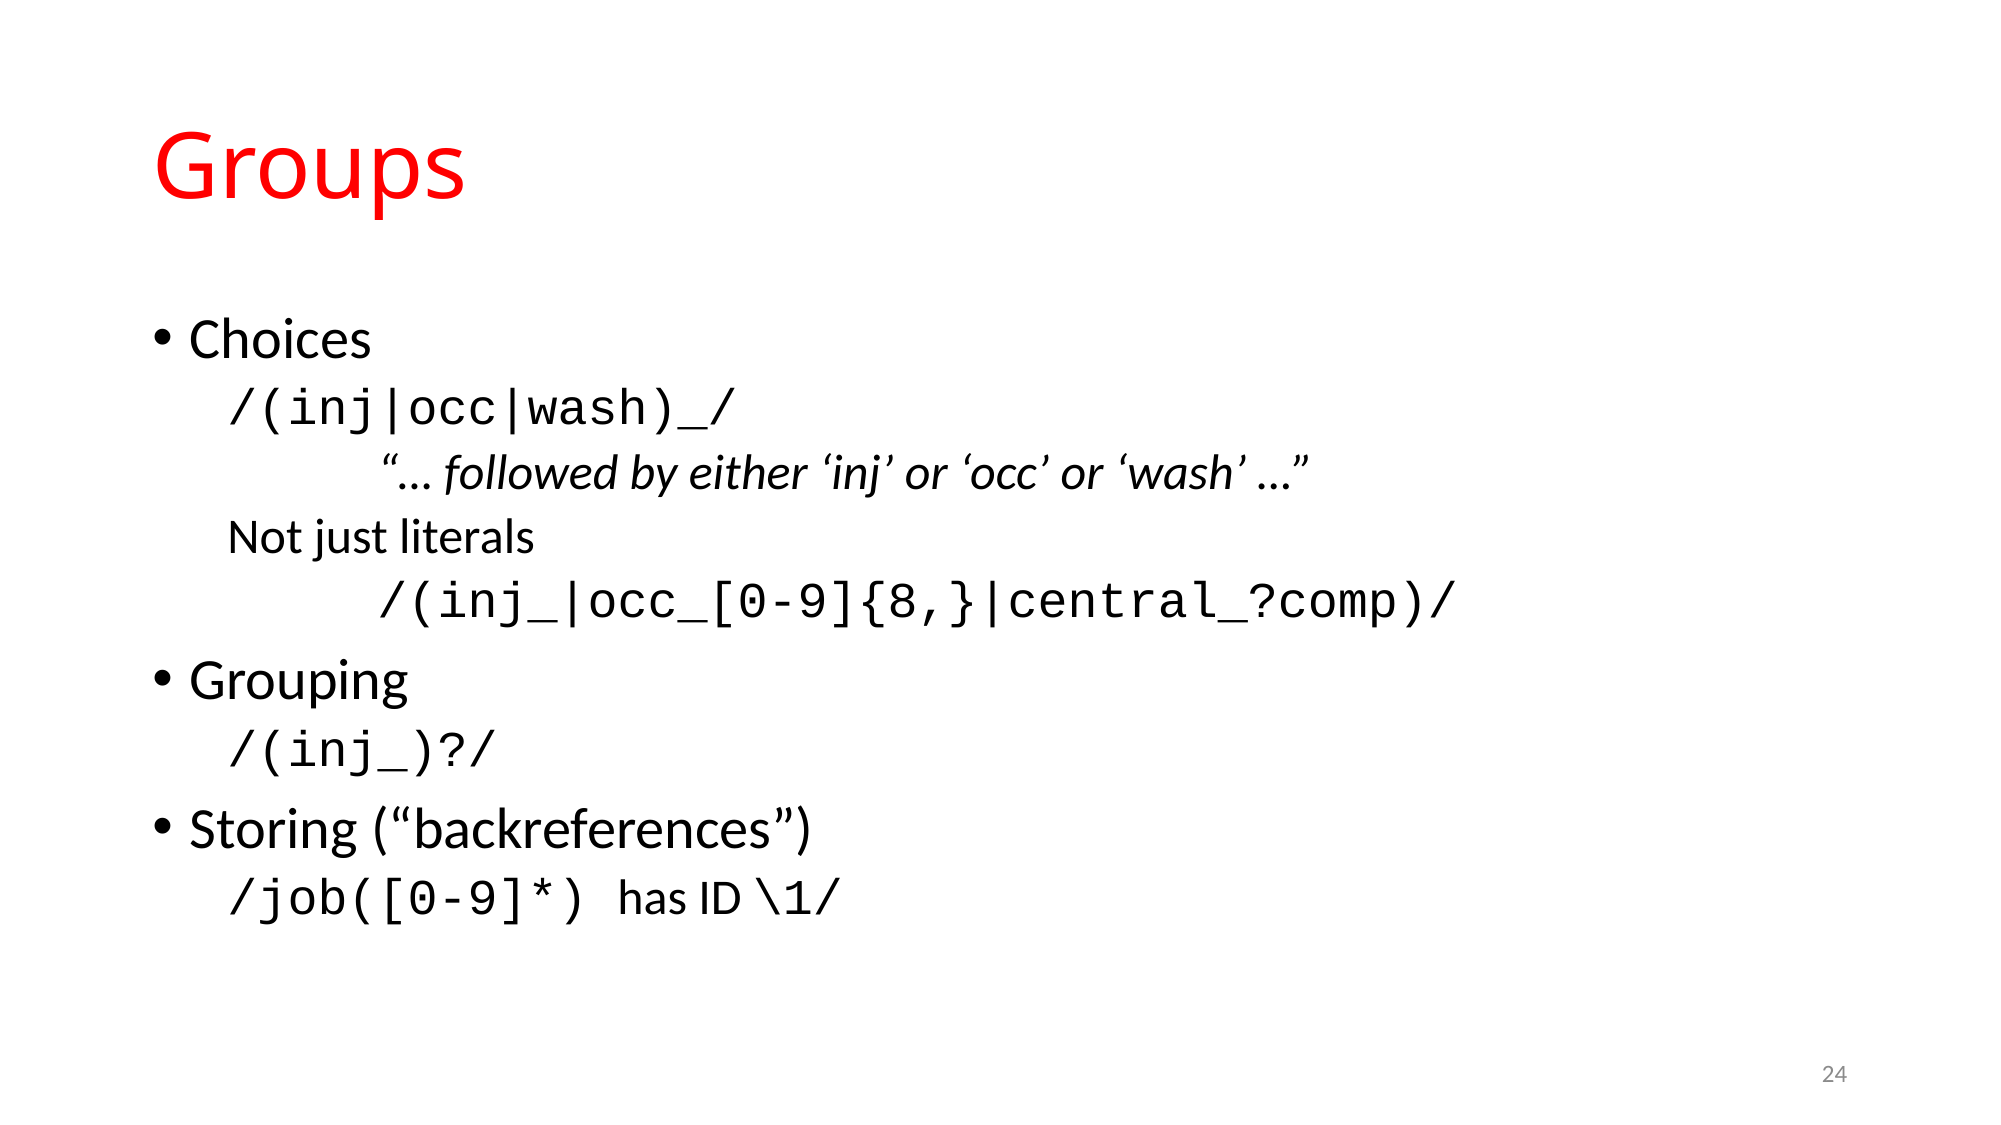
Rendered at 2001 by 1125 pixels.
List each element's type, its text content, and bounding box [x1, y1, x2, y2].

title Groups [137, 59, 1863, 278]
list Choices /(inj|occ|wash)_/ “… followed by either ‘inj’ or ‘occ’ or ‘wash’ …” Not just literals /(inj_|occ_[0-9]{8,}|central_?comp)/ Grouping /(inj_)?/ Storing (“backreferences”) /job([0-9]*) has ID \1/ [137, 300, 1863, 1015]
slide_number 24 [1412, 1042, 1863, 1103]
